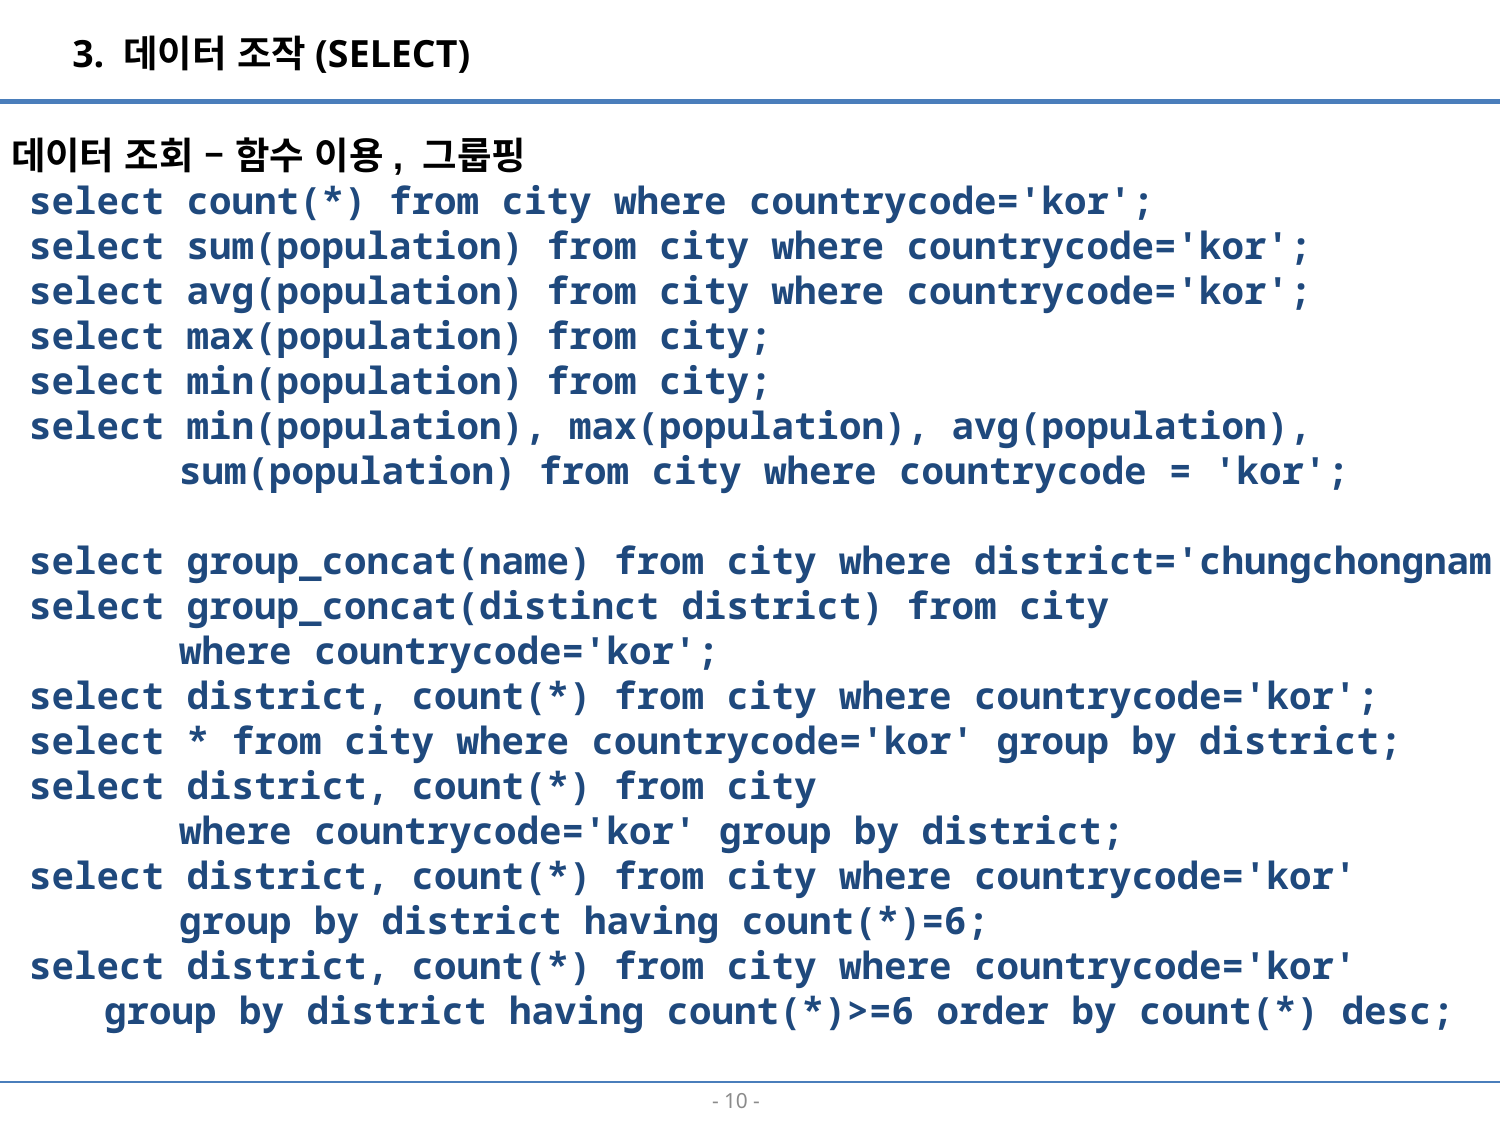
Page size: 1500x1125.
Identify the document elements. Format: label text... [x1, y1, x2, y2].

text_box ■ 데이터 조회 – 함수 이용, 그룹핑 select count(*) from city where countrycode='kor'; select sum(population) from city where countrycode='kor'; select avg(population) from city where countrycode='kor'; select max(population) from city; select min(population) from city; select min(population), max(population), avg(population), sum(population) from city where countrycode = 'kor'; select group_concat(name) from city where district='chungchongnam'; select group_concat(distinct district) from city where countrycode='kor'; select district, count(*) from city where countrycode='kor'; select * from city where countrycode='kor' group by district; select district, count(*) from city where countrycode='kor' group by district; select district, count(*) from city where countrycode='kor' group by district having count(*)=6; select district, count(*) from city where countrycode='kor' group by district having count(*)>=6 order by count(*) desc; [0, 101, 1500, 1040]
text_box 3. 데이터 조작(SELECT) [57, 22, 486, 82]
slide_number - 9 - [561, 1082, 911, 1122]
